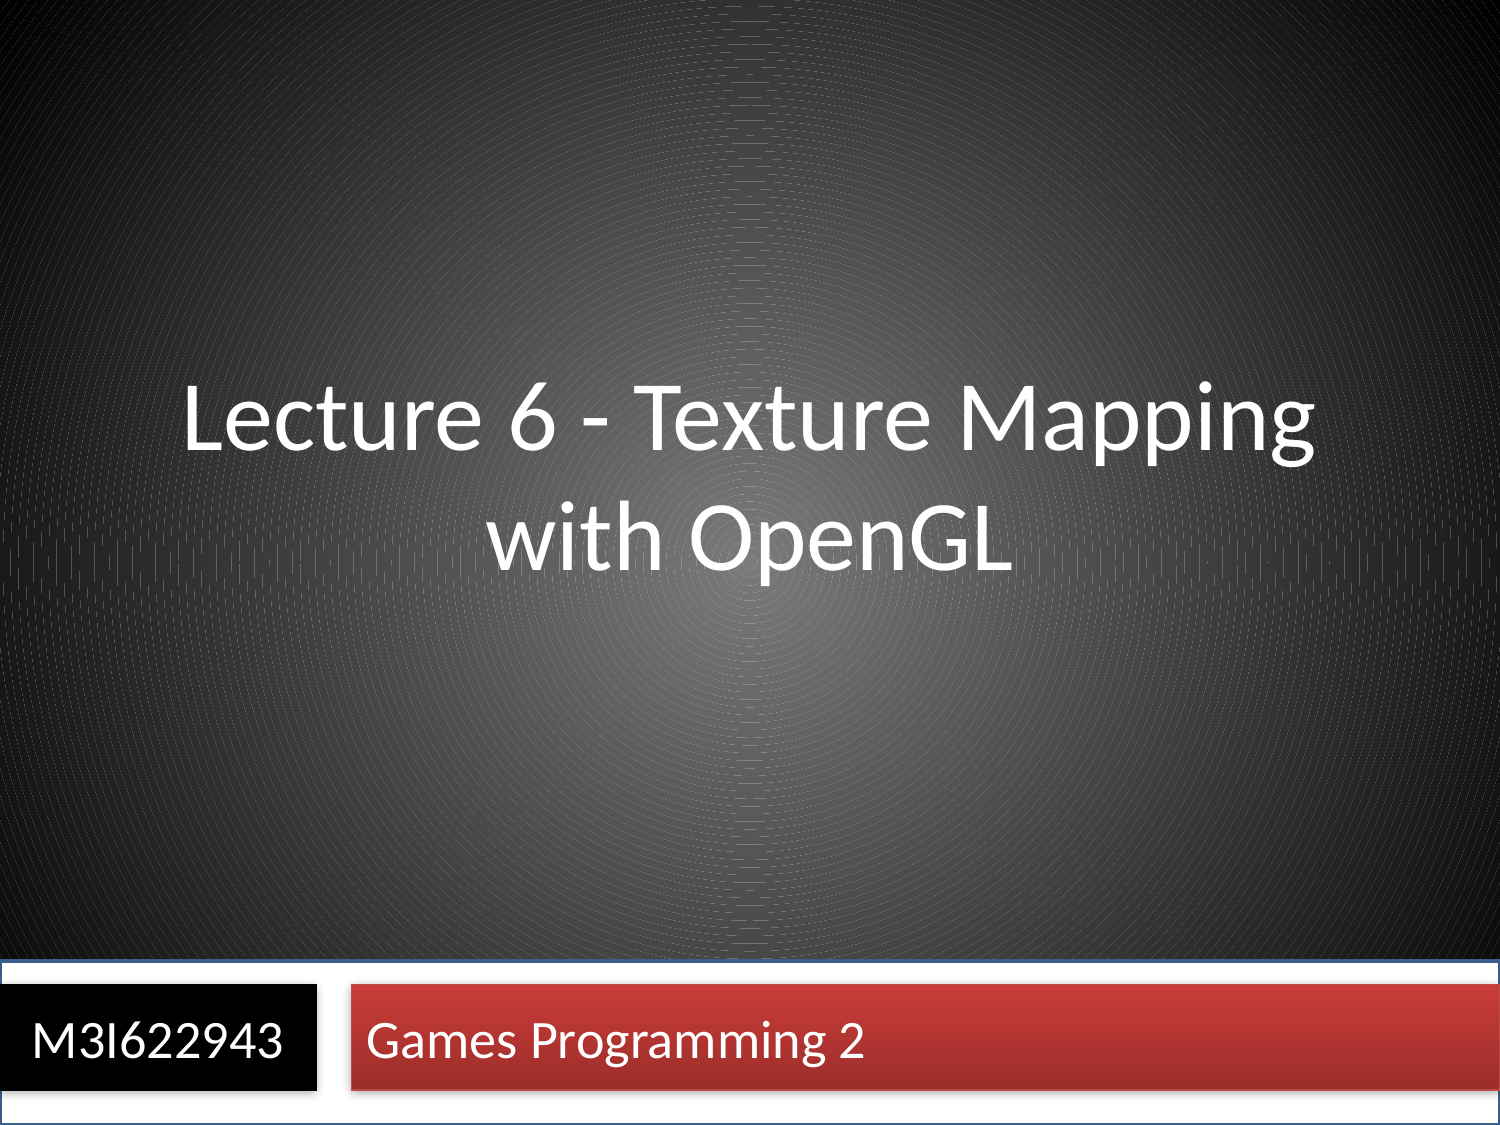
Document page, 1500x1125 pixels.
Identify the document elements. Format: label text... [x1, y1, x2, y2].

text_box M3I622943 [0, 984, 317, 1090]
text_box [0, 960, 1500, 1125]
title Lecture 6 - Texture Mapping with OpenGL [112, 349, 1388, 591]
text_box Games Programming 2 [351, 984, 1500, 1090]
